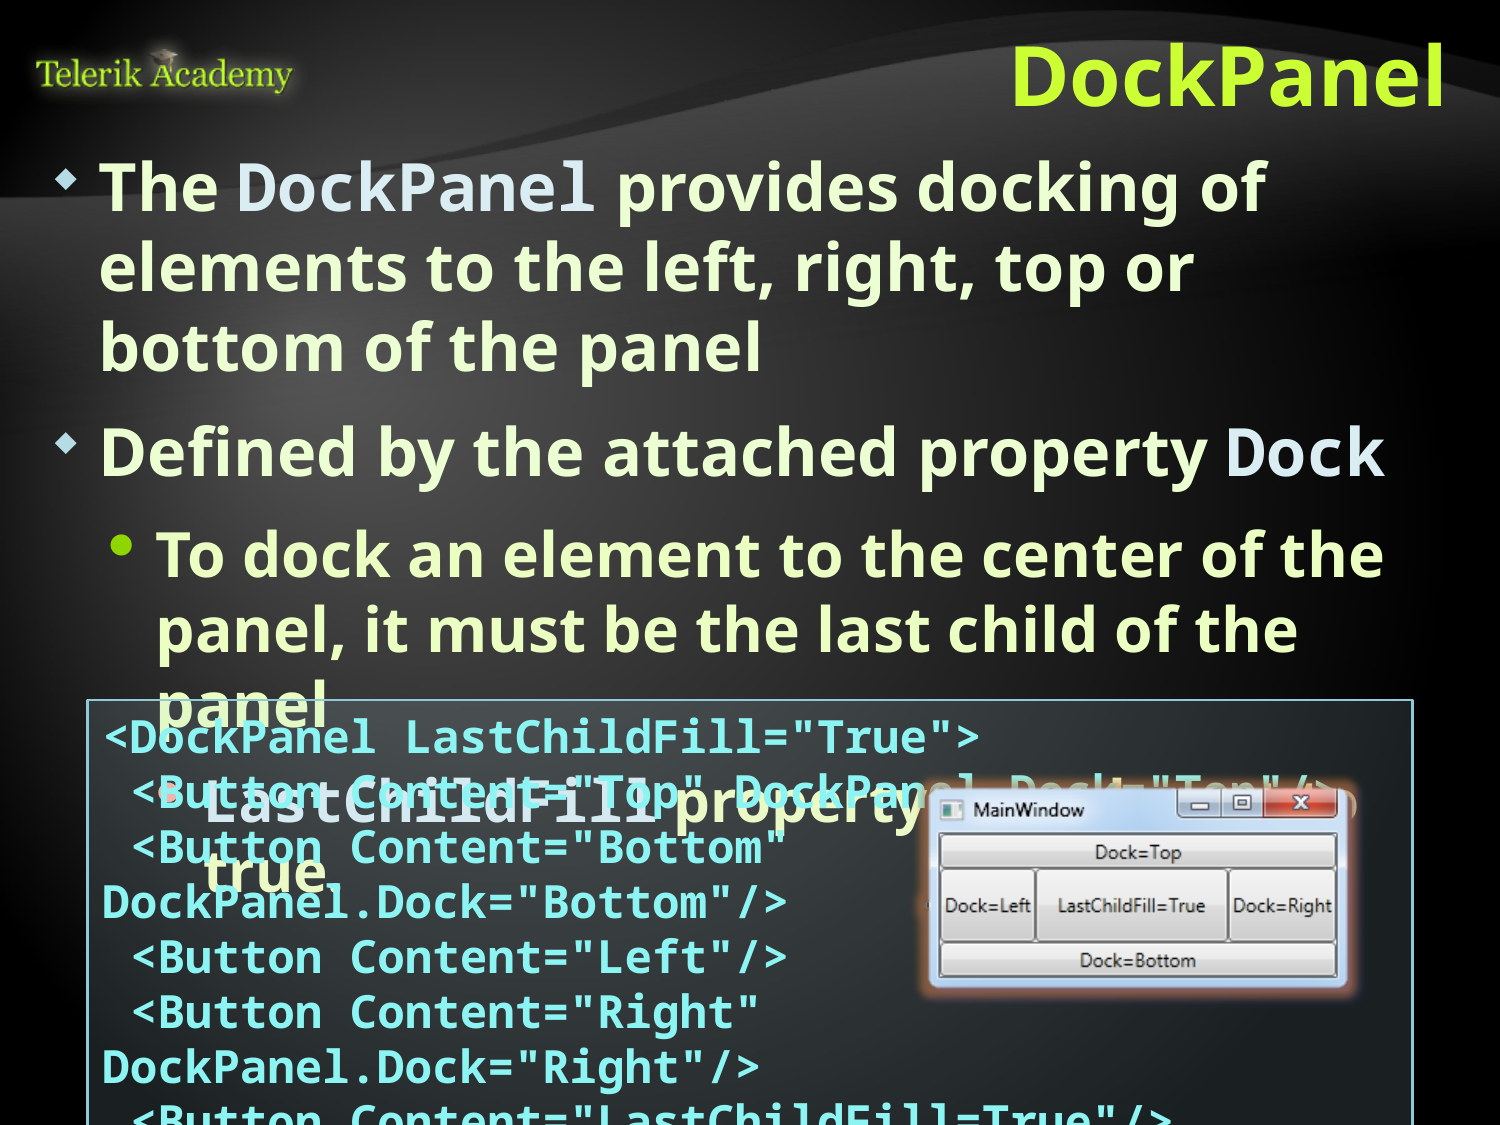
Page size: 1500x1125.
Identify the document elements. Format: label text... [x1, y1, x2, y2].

list The DockPanel provides docking of elements to the left, right, top or bottom of the panel Defined by the attached property Dock To dock an element to the center of the panel, it must be the last child of the panel LastChildFill property must be set to true. [37, 137, 1463, 1063]
picture [912, 779, 1371, 999]
picture [24, 37, 300, 108]
picture [0, 0, 1500, 1125]
text_box <DockPanel LastChildFill="True"> <Button Content="Top" DockPanel.Dock="Top"/> <Button Content="Bottom" DockPanel.Dock="Bottom"/> <Button Content="Left"/> <Button Content="Right" DockPanel.Dock="Right"/> <Button Content="LastChildFill=True"/> </DockPanel> [87, 699, 1413, 1125]
title DockPanel [300, 12, 1463, 137]
